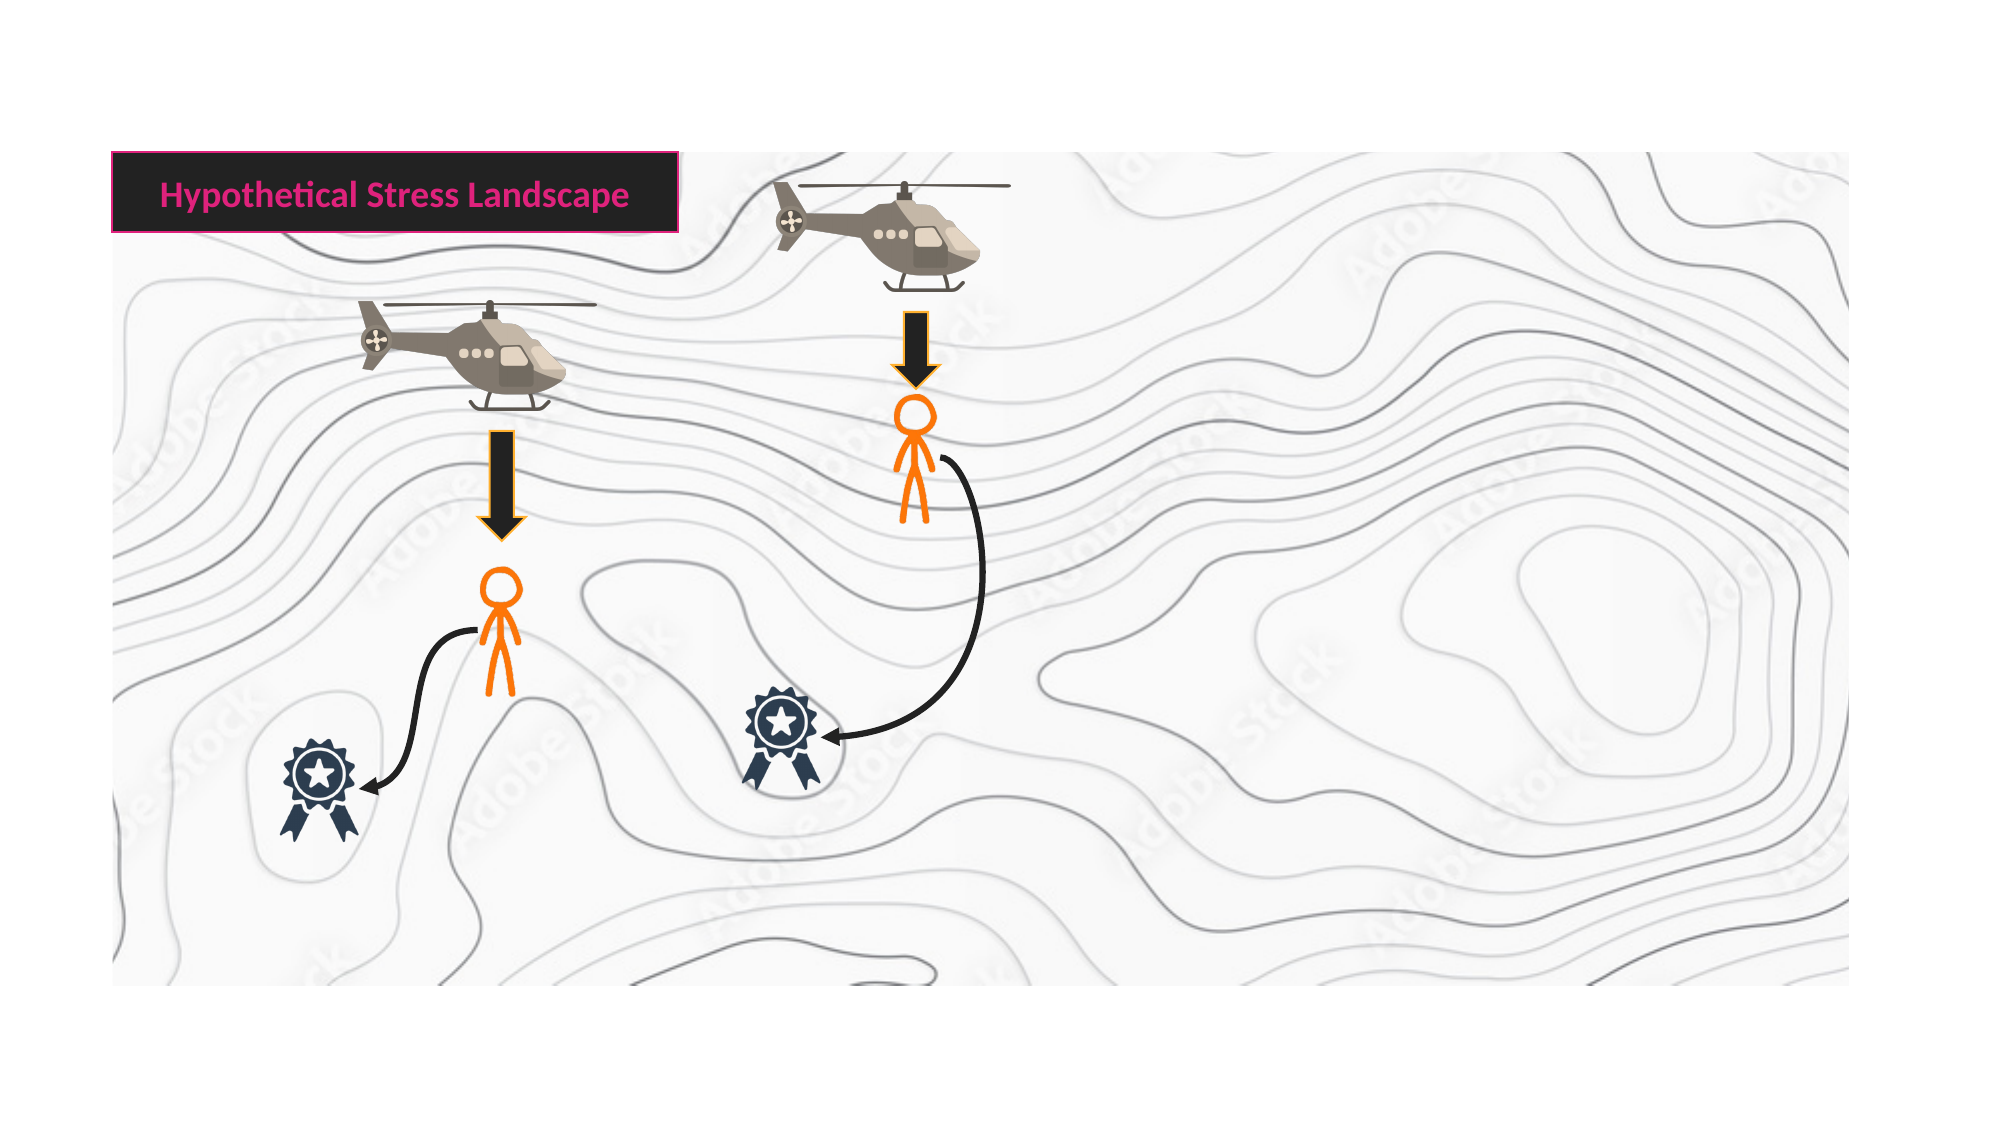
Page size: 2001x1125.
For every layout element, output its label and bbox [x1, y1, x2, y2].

text_box [739, 181, 1011, 792]
picture [112, 151, 1849, 987]
text_box [358, 629, 478, 789]
